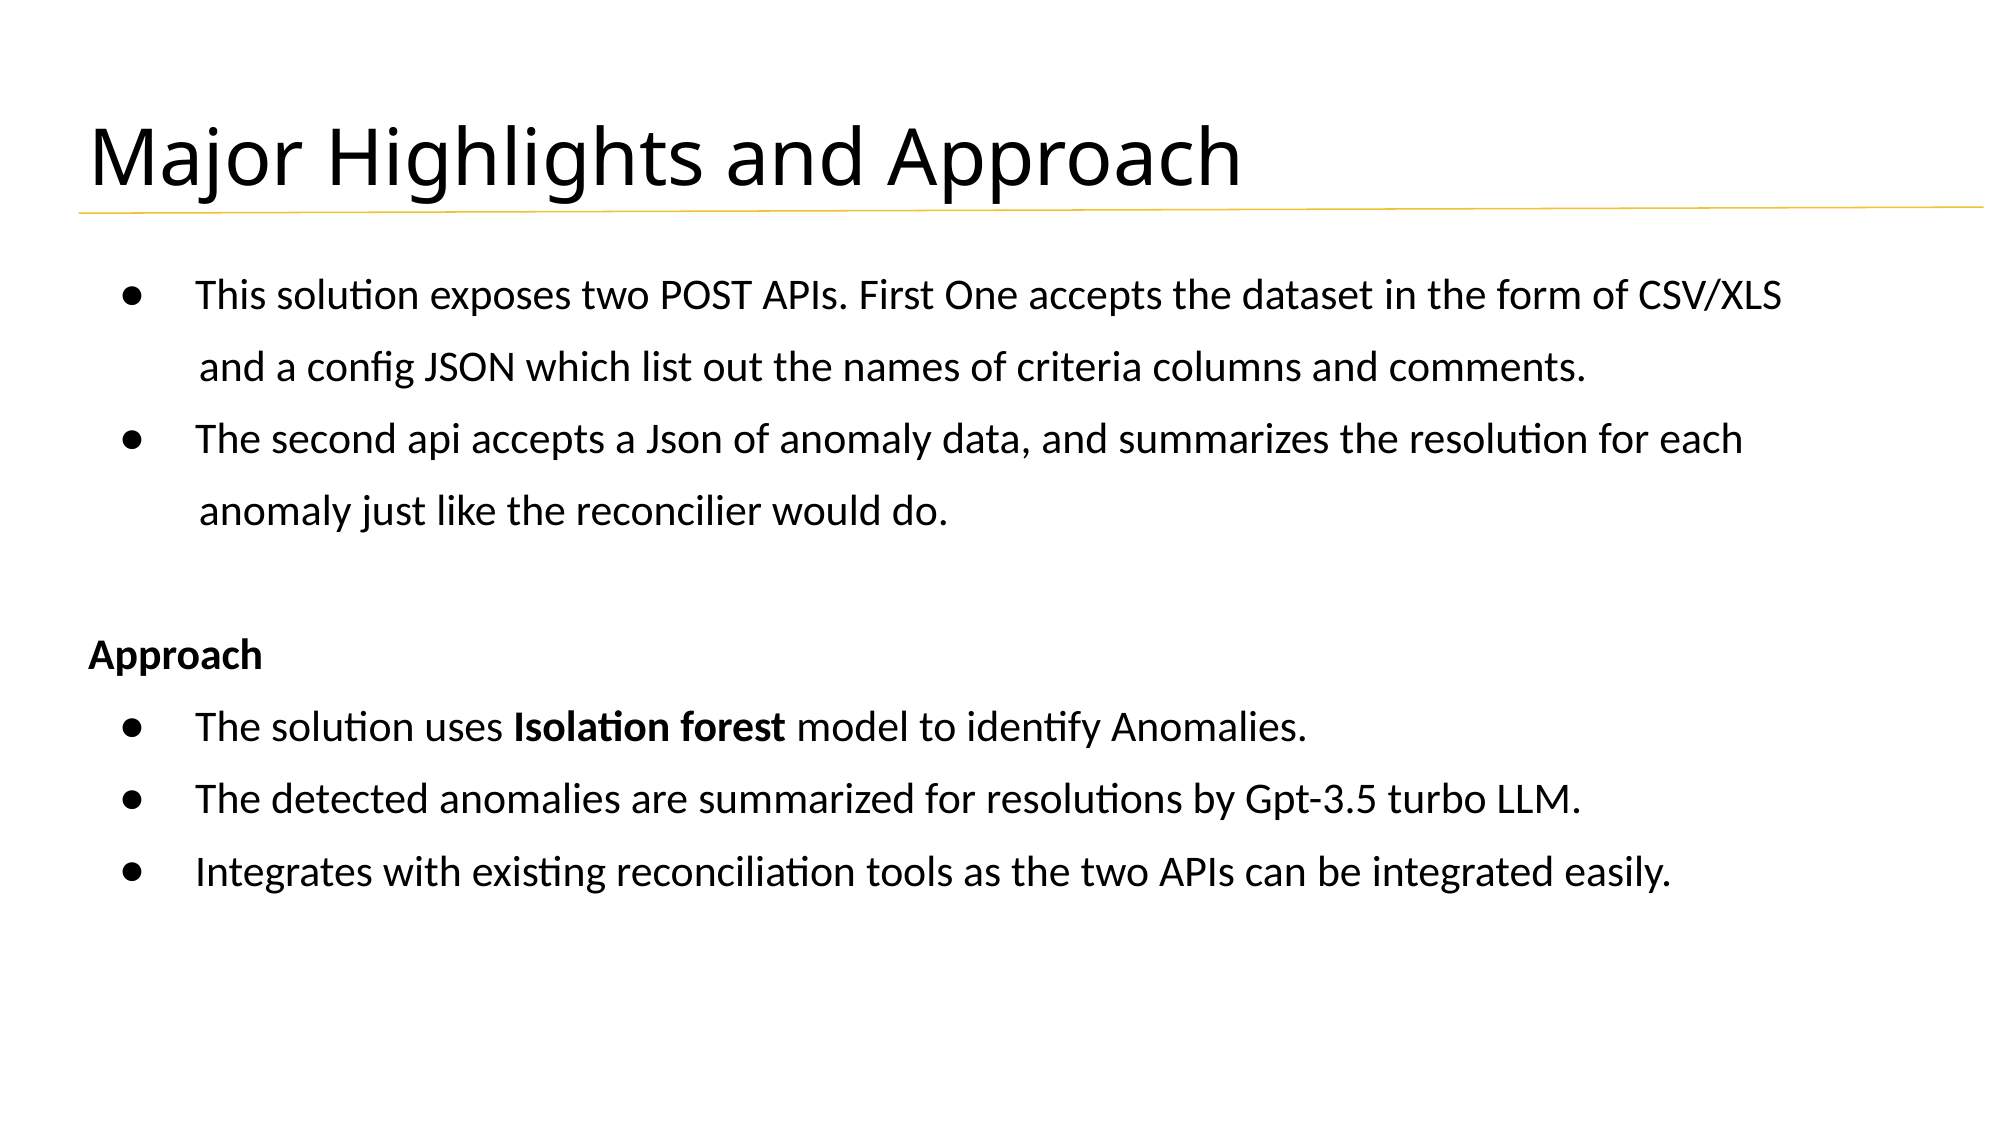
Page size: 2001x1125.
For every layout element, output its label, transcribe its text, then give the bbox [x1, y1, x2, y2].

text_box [78, 207, 1984, 214]
list This solution exposes two POST APIs. First One accepts the dataset in the form of CSV/XLS and a config JSON which list out the names of criteria columns and comments. The second api accepts a Json of anomaly data, and summarizes the resolution for each anomaly just like the reconcilier would do. Approach The solution uses Isolation forest model to identify Anomalies. The detected anomalies are summarized for resolutions by Gpt-3.5 turbo LLM. Integrates with existing reconciliation tools as the two APIs can be integrated easily. [68, 252, 1932, 1000]
title Major Highlights and Approach [68, 97, 1932, 223]
